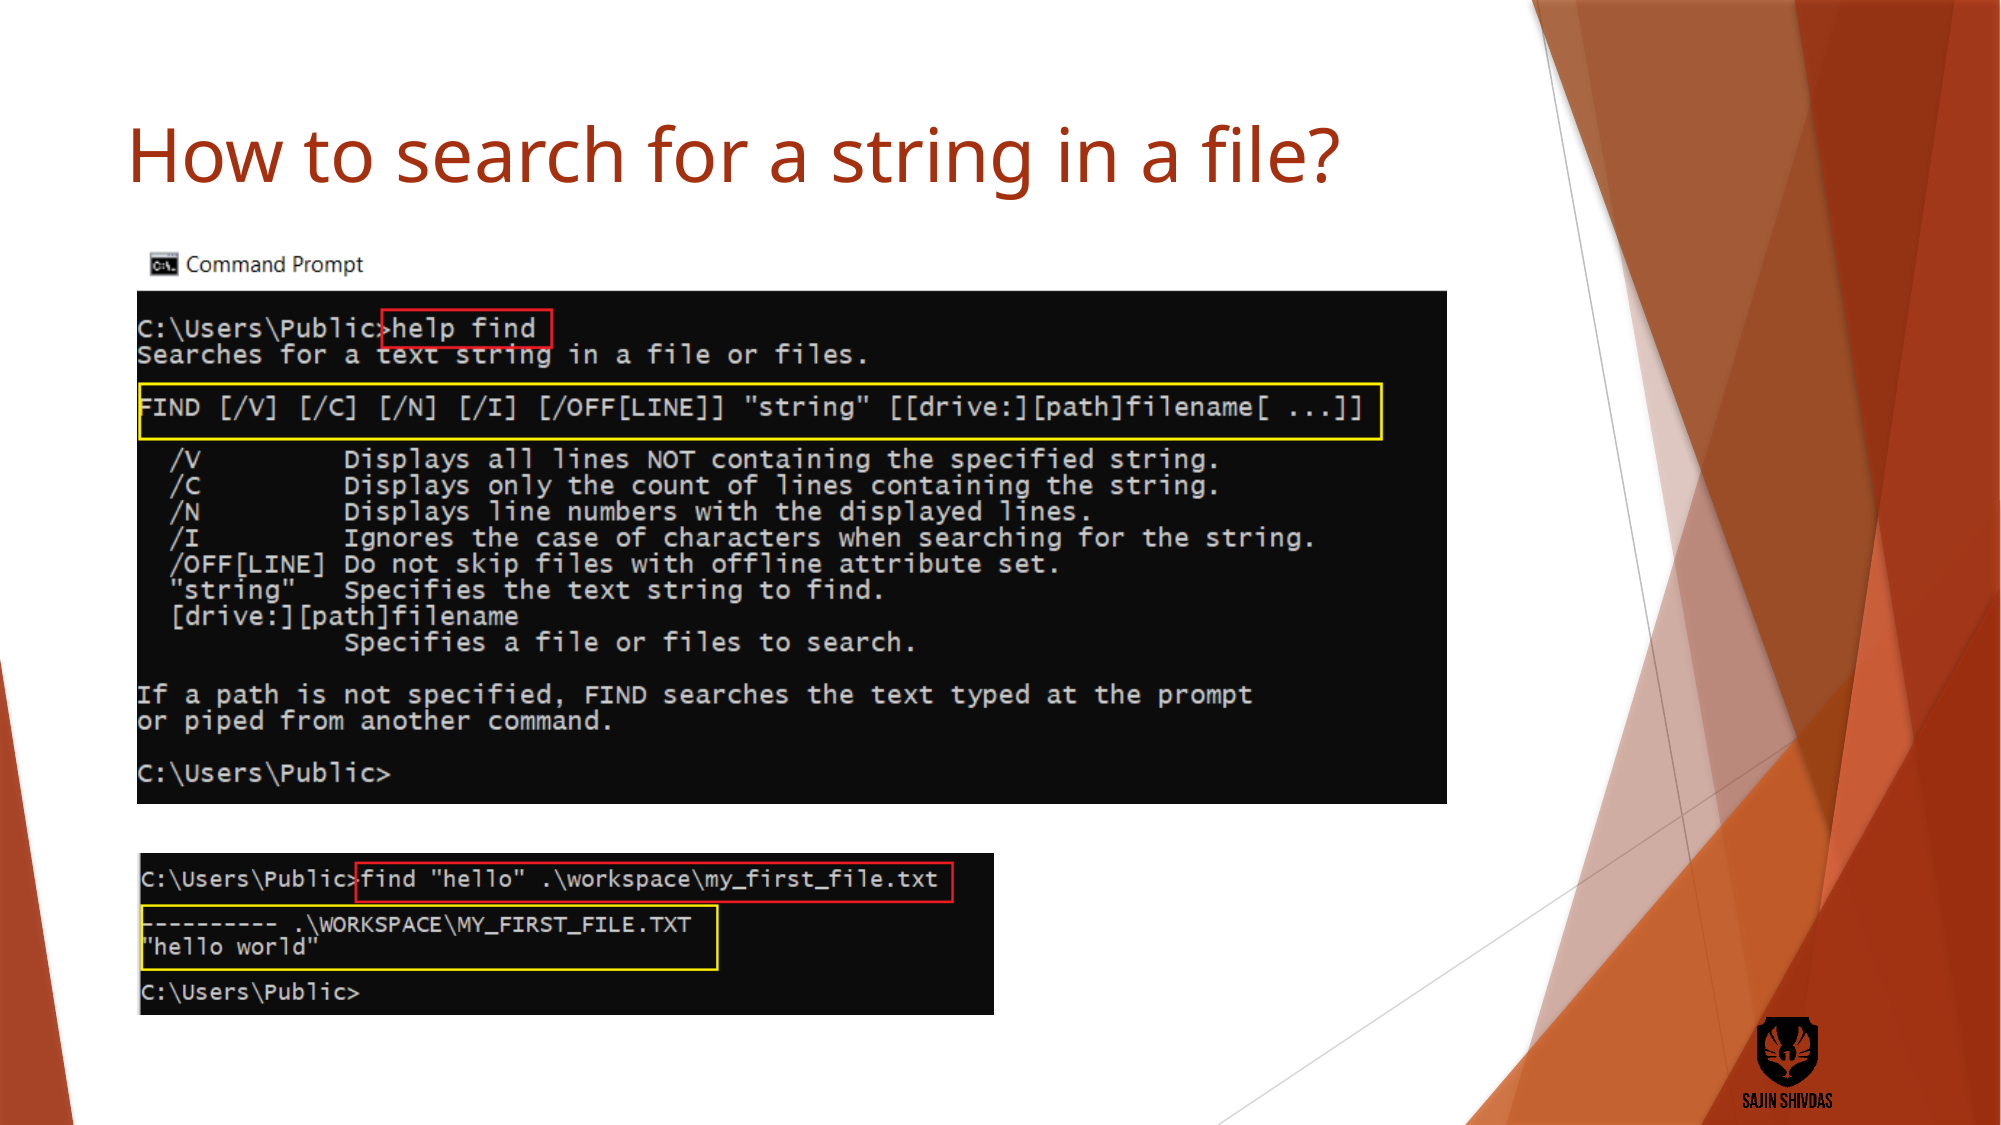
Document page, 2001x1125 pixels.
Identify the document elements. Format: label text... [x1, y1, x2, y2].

picture [136, 249, 1447, 805]
picture [1732, 1007, 1845, 1120]
picture [136, 853, 995, 1016]
title How to search for a string in a file? [111, 99, 1522, 317]
